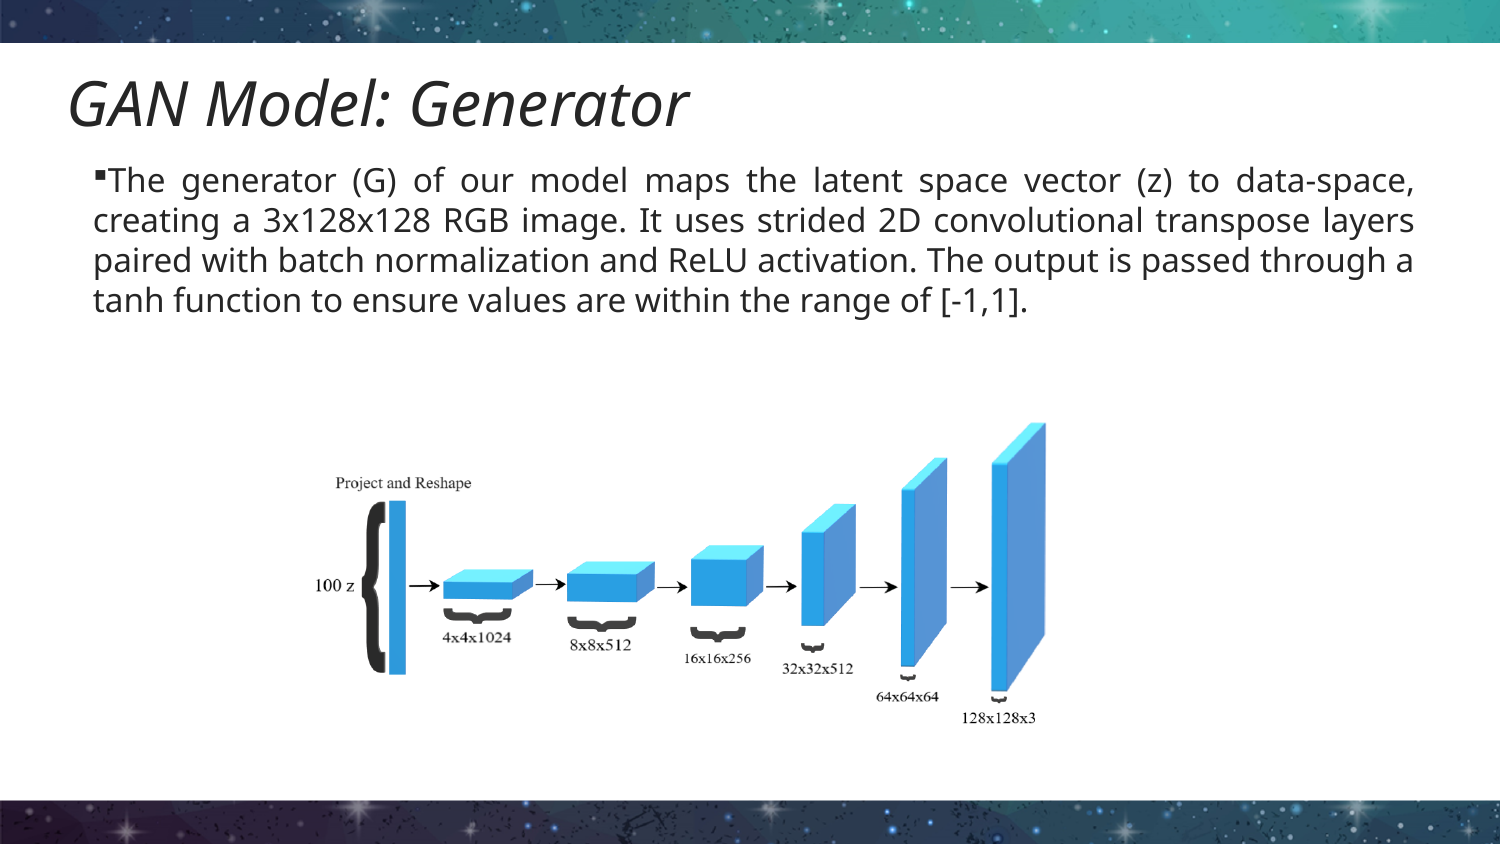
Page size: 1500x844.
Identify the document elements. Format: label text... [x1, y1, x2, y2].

text_box The generator (G) of our model maps the latent space vector (z) to data-space, creating a 3x128x128 RGB image. It uses strided 2D convolutional transpose layers paired with batch normalization and ReLU activation. The output is passed through a tanh function to ensure values are within the range of [-1,1]. [78, 152, 1432, 373]
text_box GAN Model: Generator [51, 56, 1065, 142]
picture [0, 0, 1500, 844]
